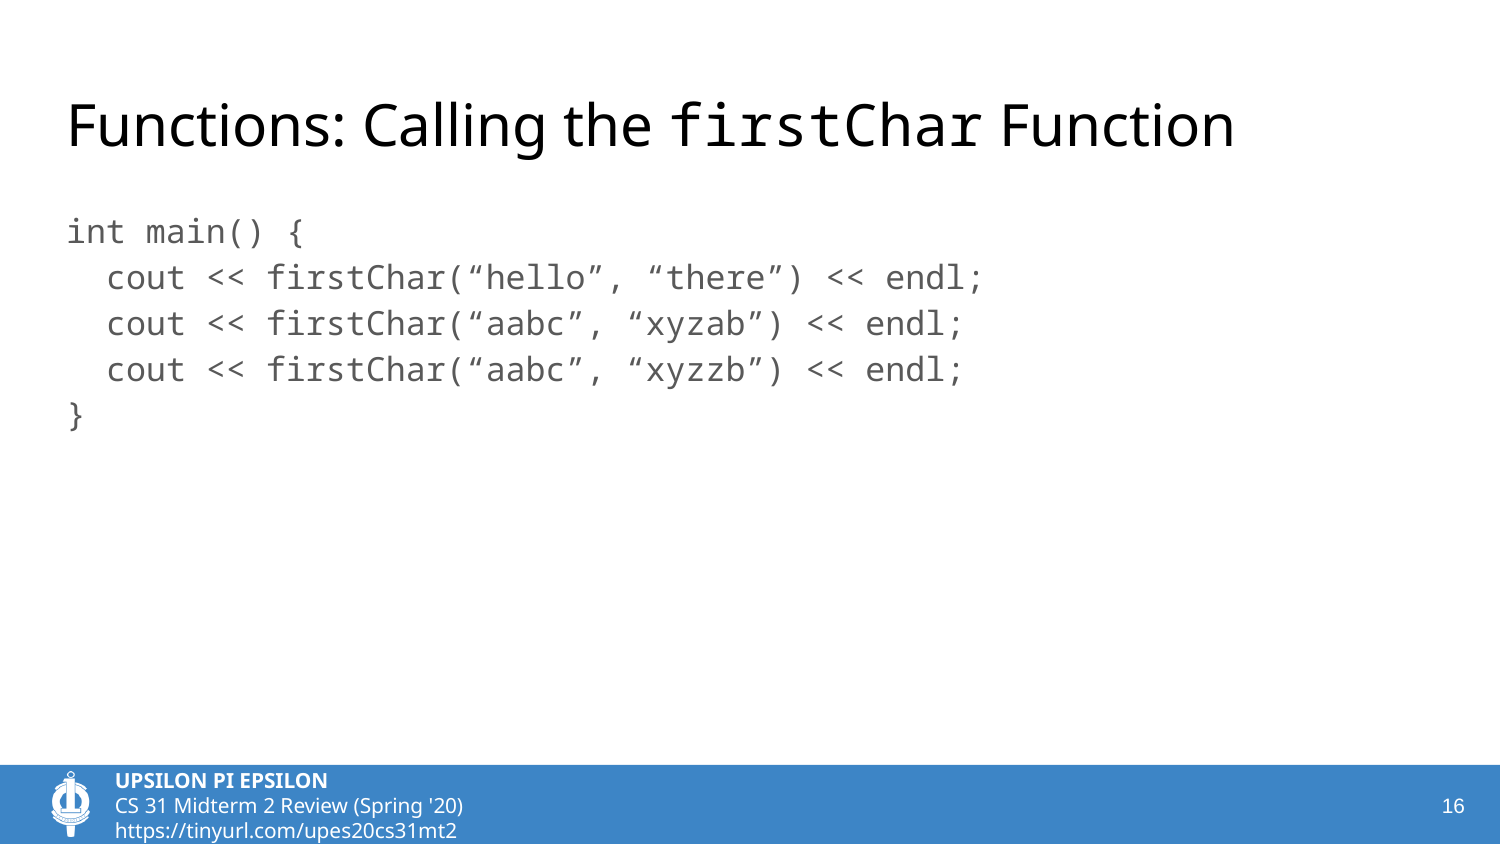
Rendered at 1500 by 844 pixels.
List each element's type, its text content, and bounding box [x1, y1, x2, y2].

title Functions: Calling the firstChar Function [51, 72, 1449, 167]
picture [51, 771, 90, 837]
list int main() { cout << firstChar(“hello”, “there”) << endl; cout << firstChar(“aabc”, “xyzab”) << endl; cout << firstChar(“aabc”, “xyzzb”) << endl; } [51, 189, 1449, 750]
slide_number ‹#› [1389, 764, 1480, 844]
